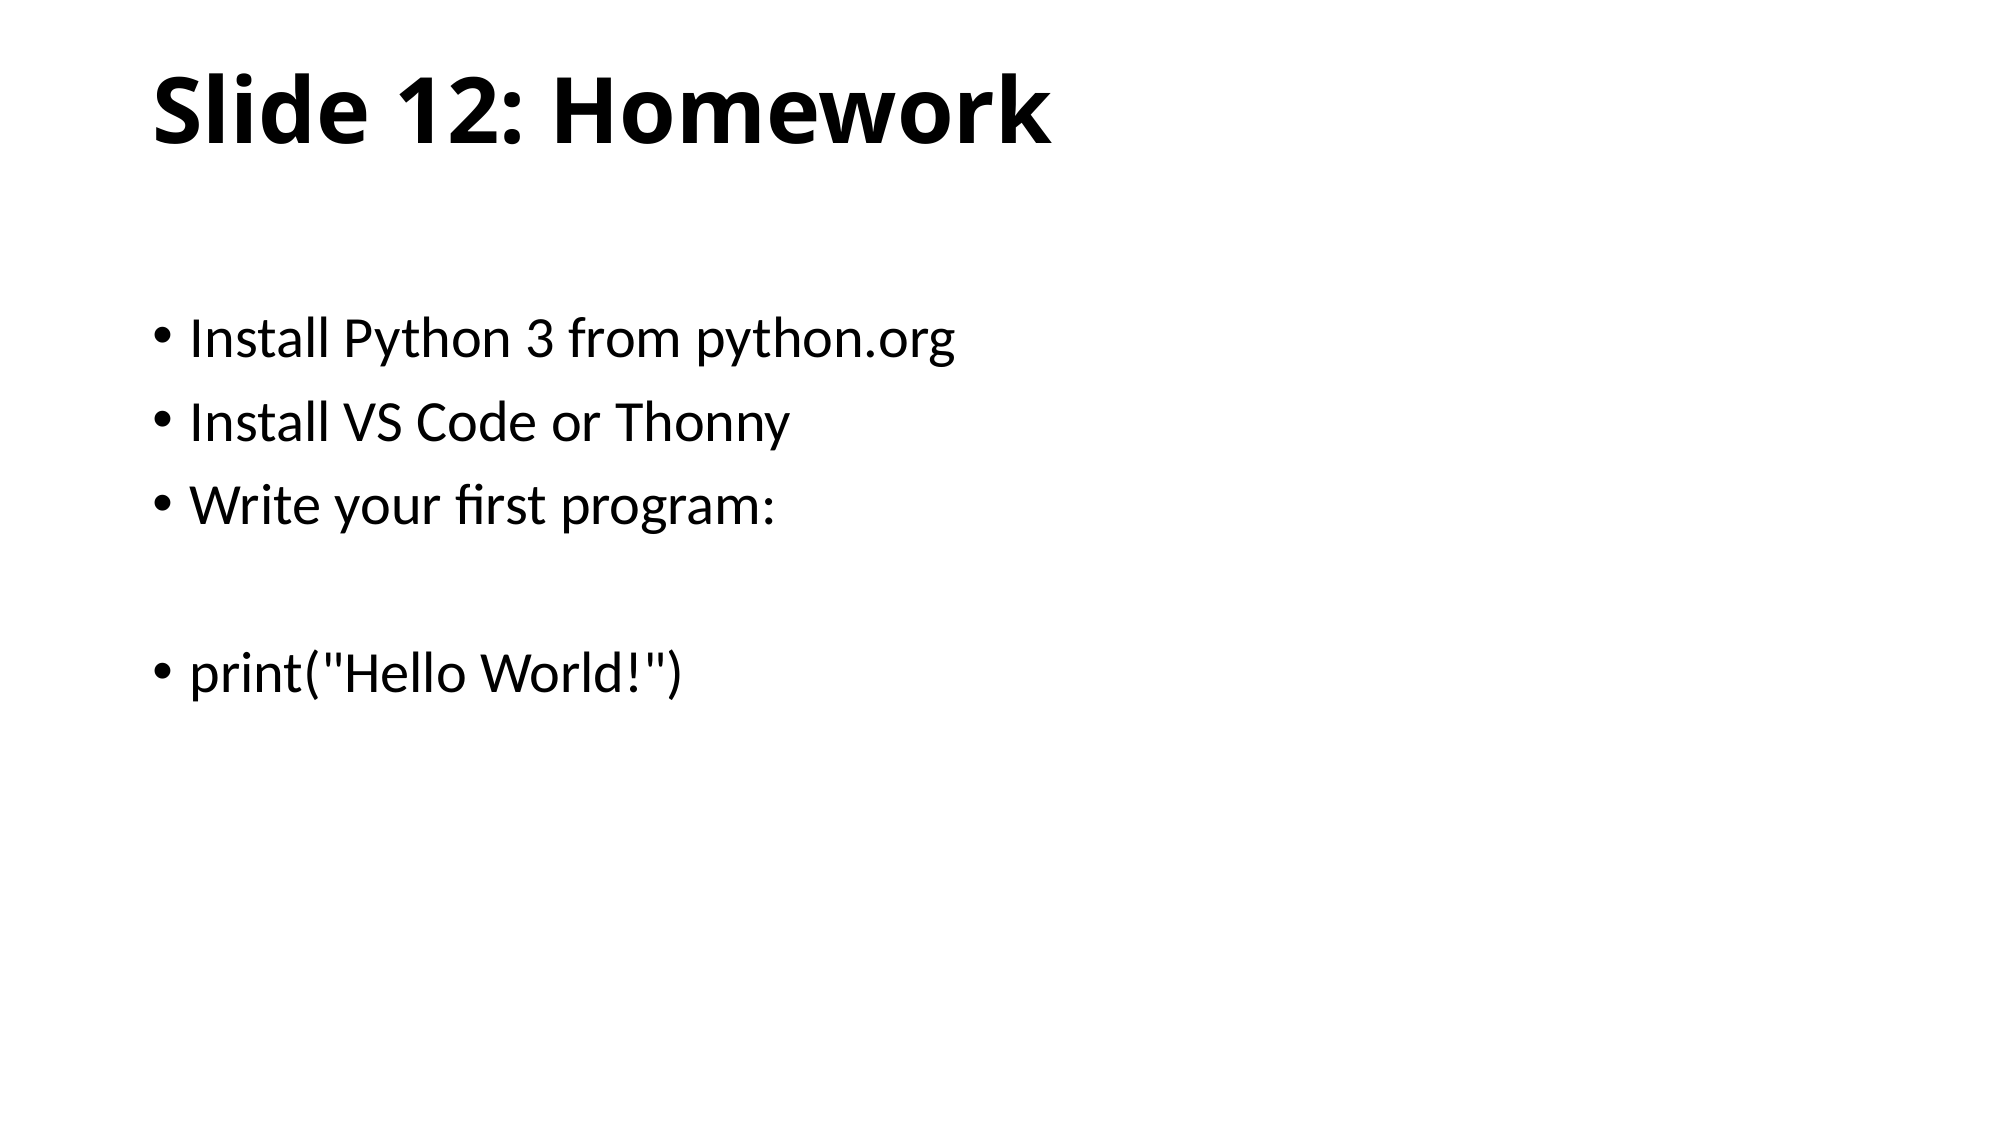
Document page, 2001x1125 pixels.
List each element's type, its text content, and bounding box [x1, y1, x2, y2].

list Install Python 3 from python.org Install VS Code or Thonny Write your first program: print("Hello World!") [137, 299, 1863, 1014]
title Slide 12: Homework [137, 59, 1863, 278]
